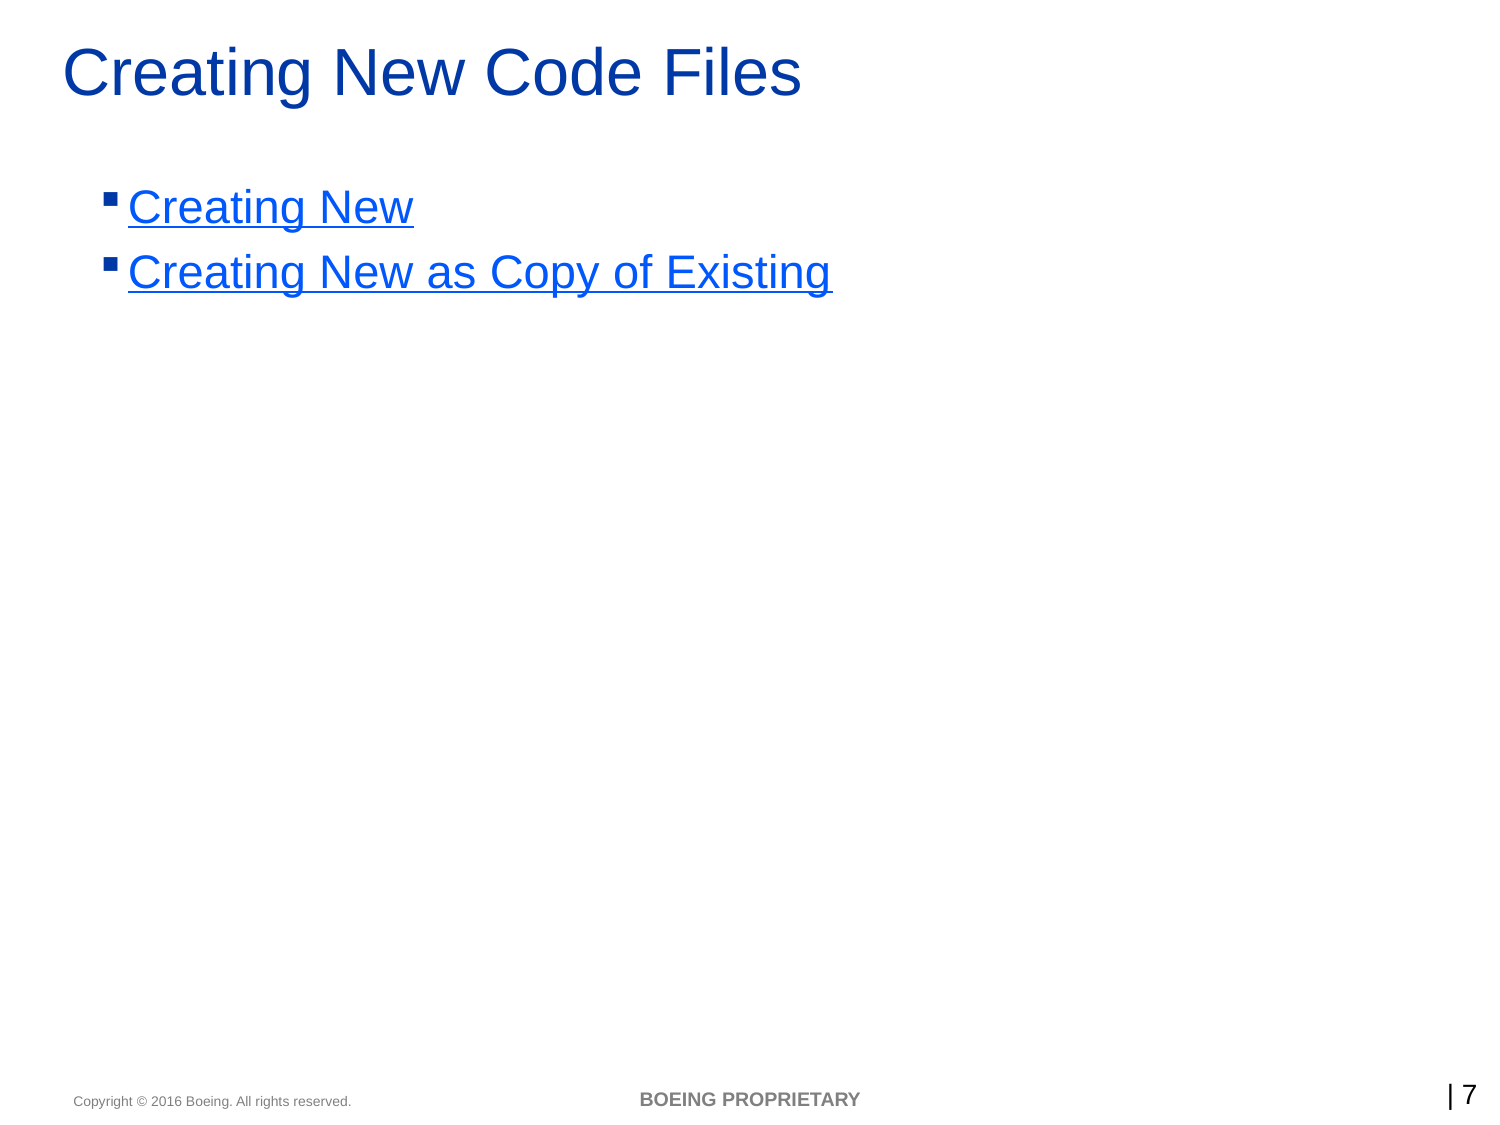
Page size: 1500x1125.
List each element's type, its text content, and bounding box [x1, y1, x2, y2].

title Creating New Code Files [62, 37, 1388, 111]
footer BOEING PROPRIETARY [487, 1044, 1013, 1111]
list Creating New Creating New as Copy of Existing [99, 182, 1388, 453]
slide_number 7 [1088, 1057, 1480, 1112]
